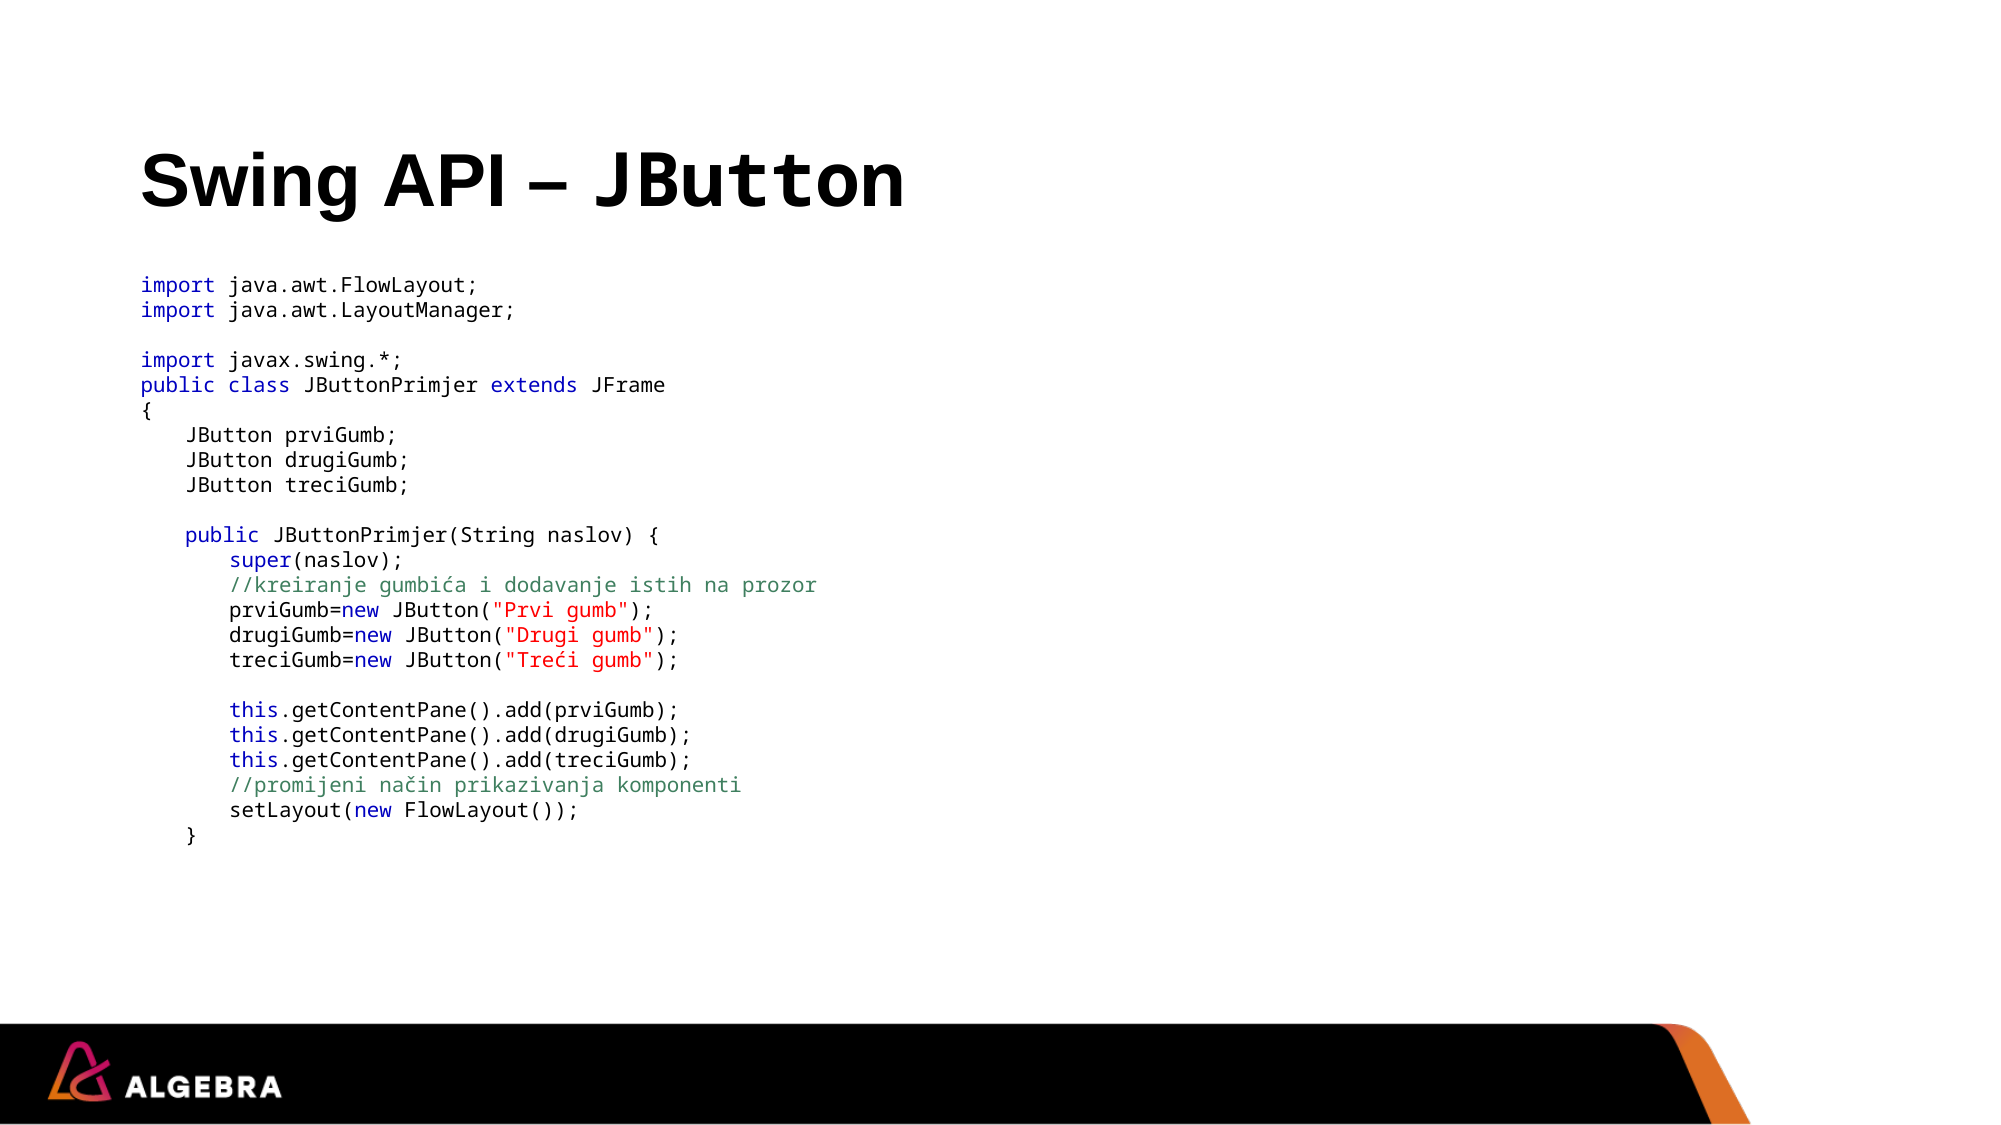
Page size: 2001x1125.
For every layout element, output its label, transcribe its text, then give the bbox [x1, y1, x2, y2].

picture [0, 1023, 1958, 1125]
title Swing API – JButton [125, 92, 1626, 231]
text_box import java.awt.FlowLayout; import java.awt.LayoutManager; import javax.swing.*; public class JButtonPrimjer extends JFrame { JButton prviGumb; JButton drugiGumb; JButton treciGumb; public JButtonPrimjer(String naslov) { super(naslov); //kreiranje gumbića i dodavanje istih na prozor prviGumb=new JButton("Prvi gumb"); drugiGumb=new JButton("Drugi gumb"); treciGumb=new JButton("Treći gumb"); this.getContentPane().add(prviGumb); this.getContentPane().add(drugiGumb); this.getContentPane().add(treciGumb); //promijeni način prikazivanja komponenti setLayout(new FlowLayout()); } [125, 264, 1126, 879]
